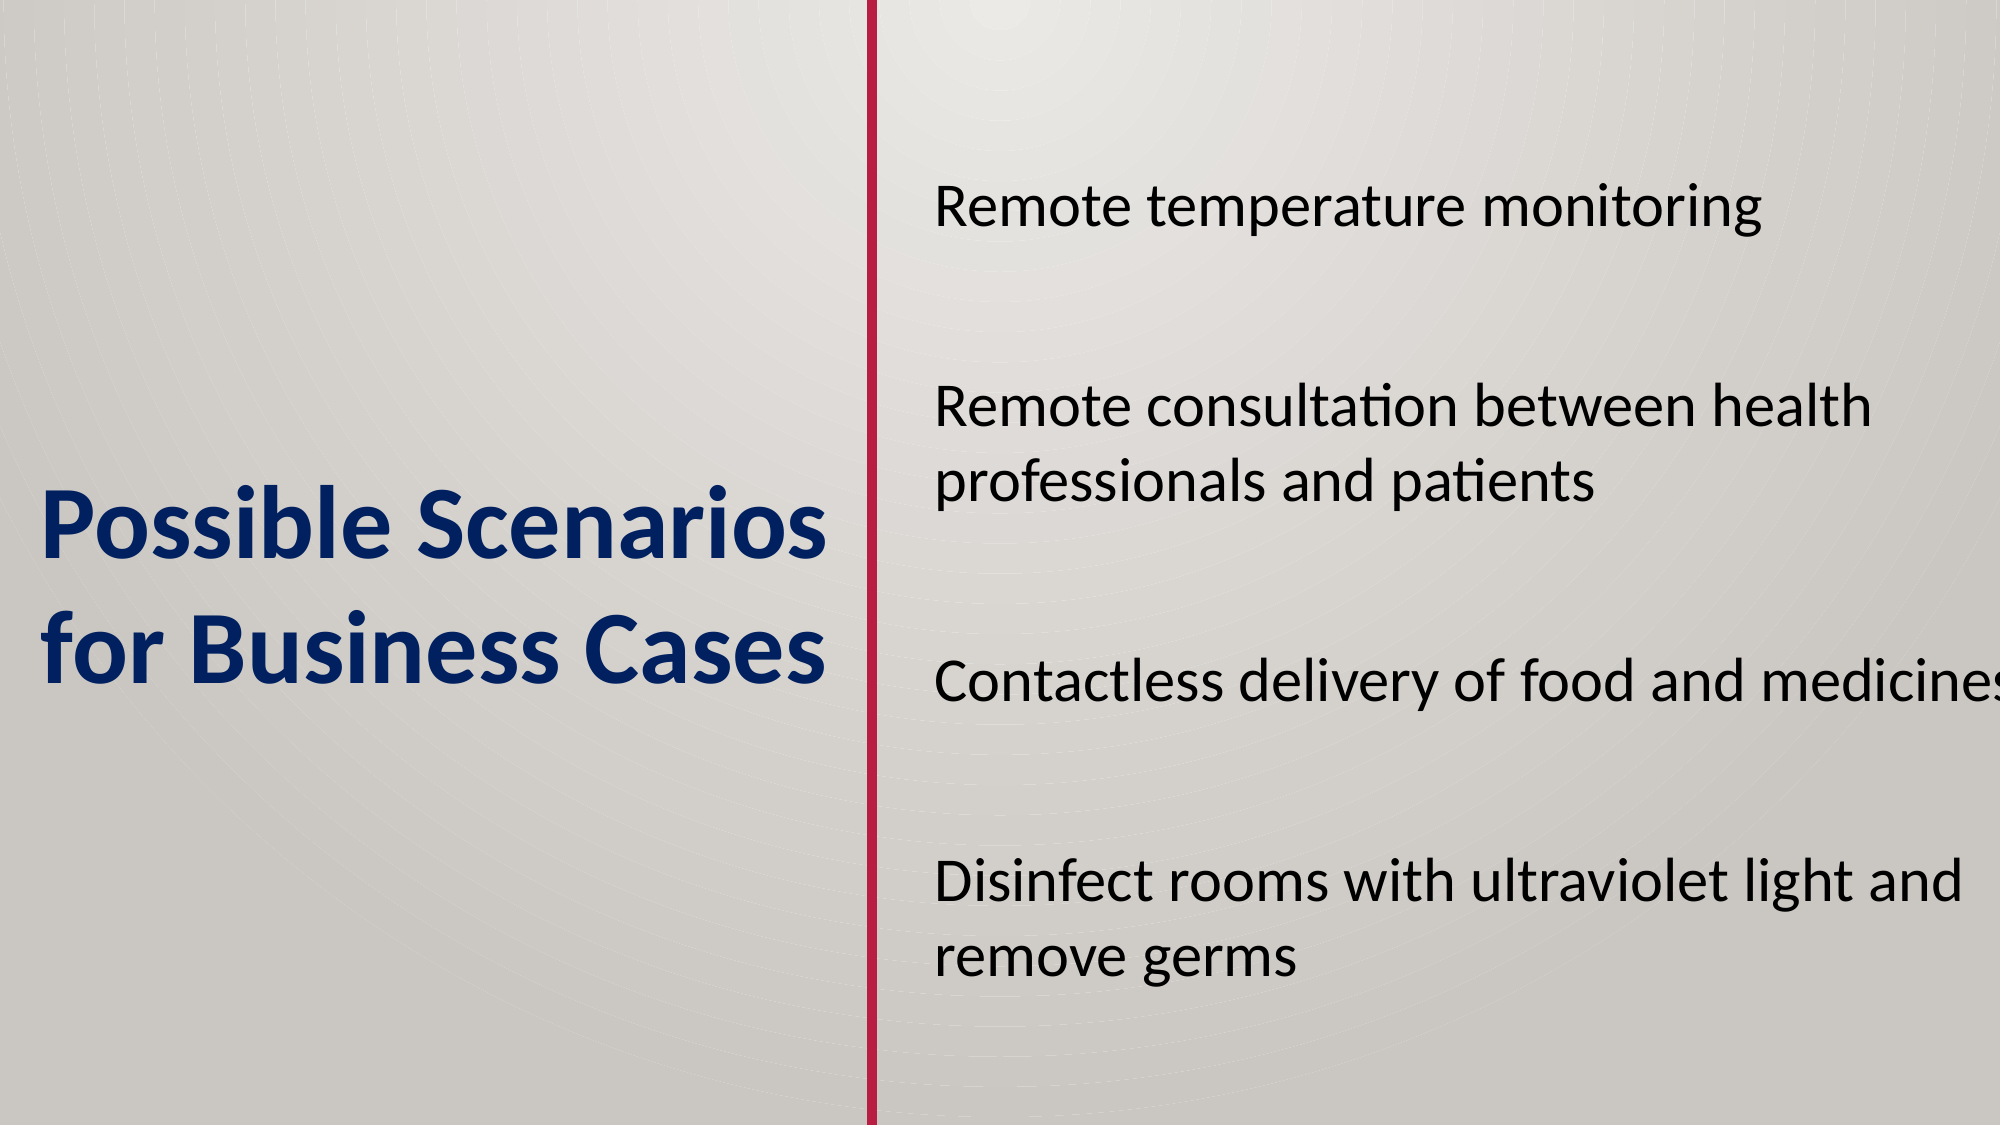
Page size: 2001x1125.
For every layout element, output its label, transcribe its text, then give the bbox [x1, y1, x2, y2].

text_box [21, 0, 873, 1125]
text_box Remote temperature monitoring Remote consultation between health professionals and patients Contactless delivery of food and medicines Disinfect rooms with ultraviolet light and remove germs [919, 157, 2000, 997]
